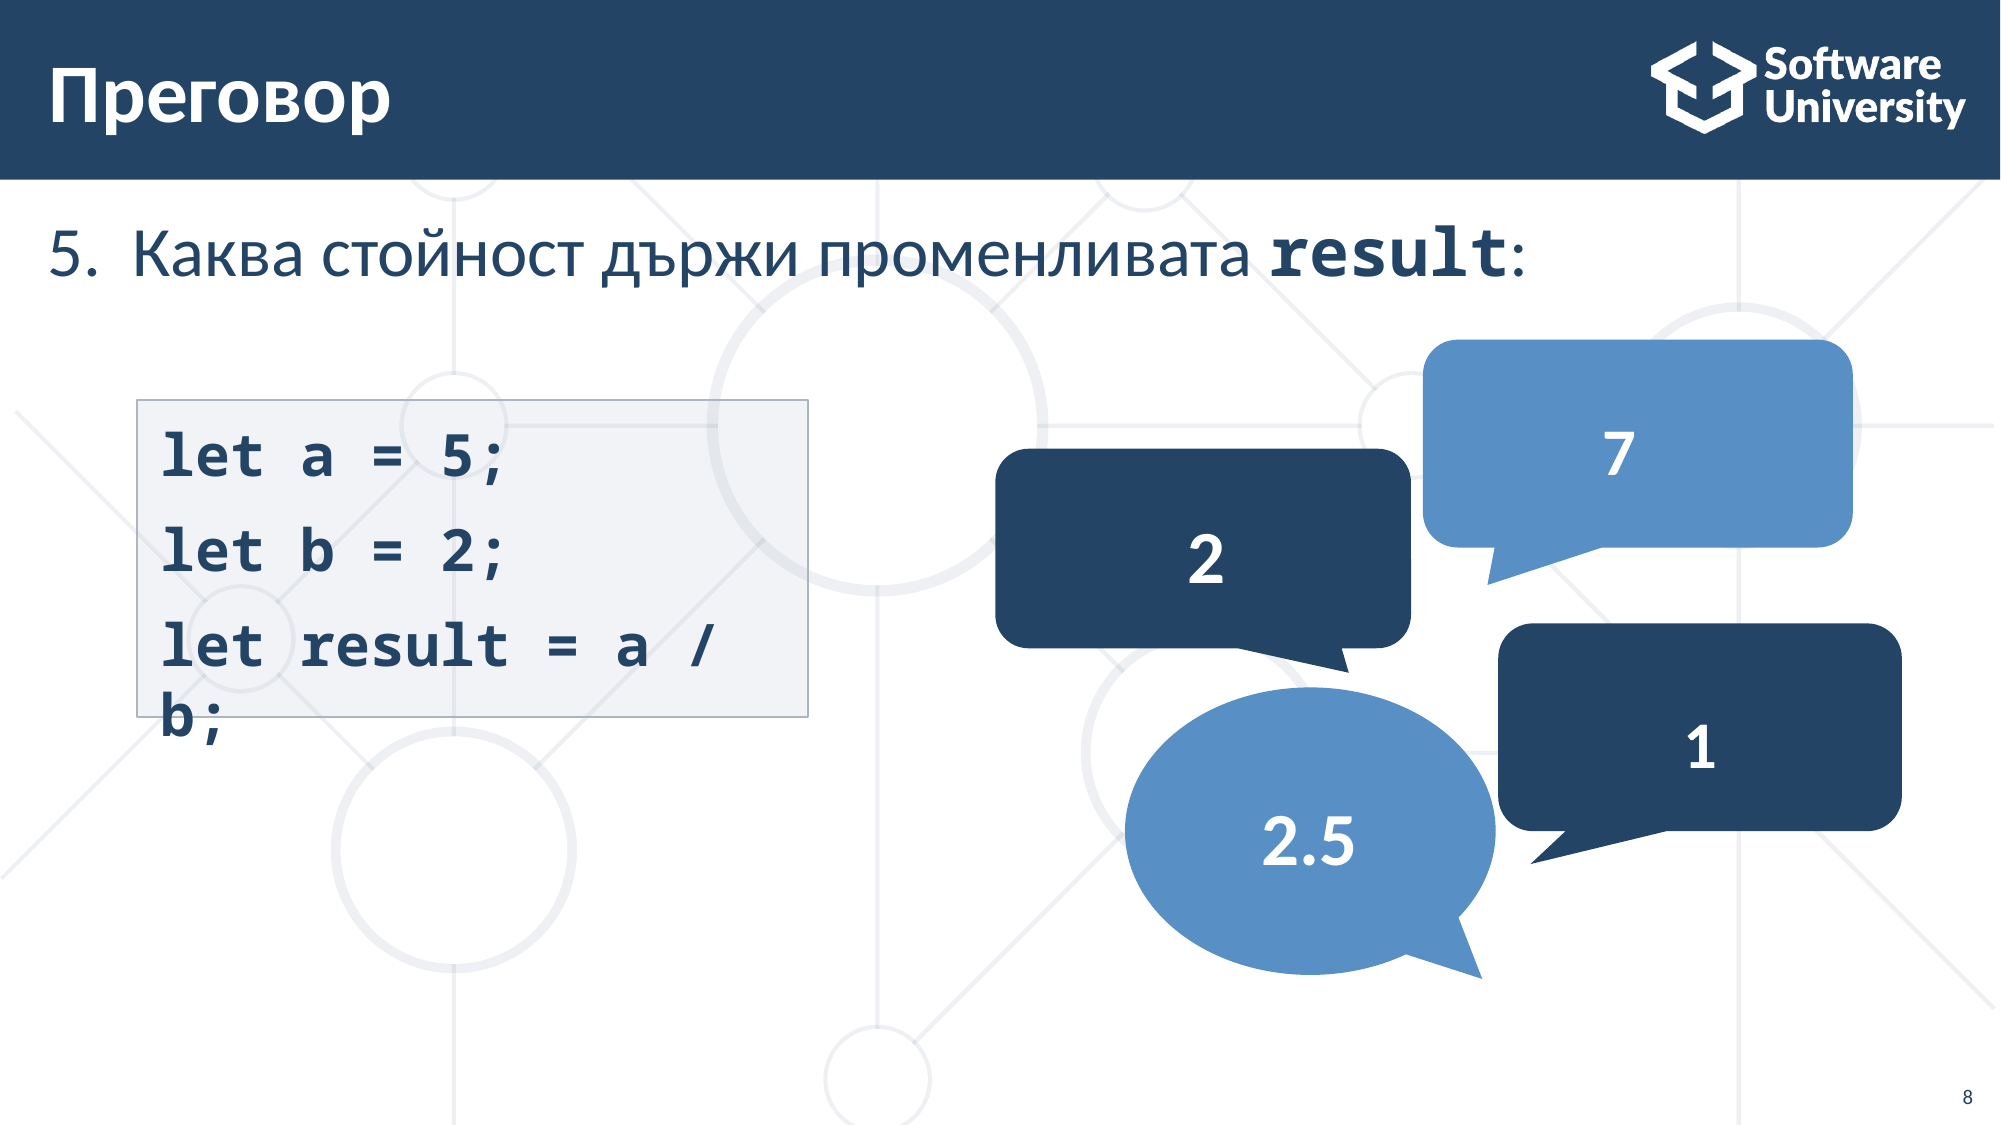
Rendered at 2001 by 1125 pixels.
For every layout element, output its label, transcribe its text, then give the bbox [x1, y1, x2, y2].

title Преговор [31, 16, 1625, 162]
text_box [1422, 339, 1854, 548]
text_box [995, 448, 1413, 649]
text_box 8 [1927, 1067, 1989, 1117]
list let a = 5; let b = 2; let result = a / b; [136, 399, 809, 718]
list Каква стойност държи променливата result: [30, 195, 1968, 1046]
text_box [1497, 623, 1903, 832]
picture [1651, 41, 1966, 134]
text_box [1124, 687, 1496, 976]
